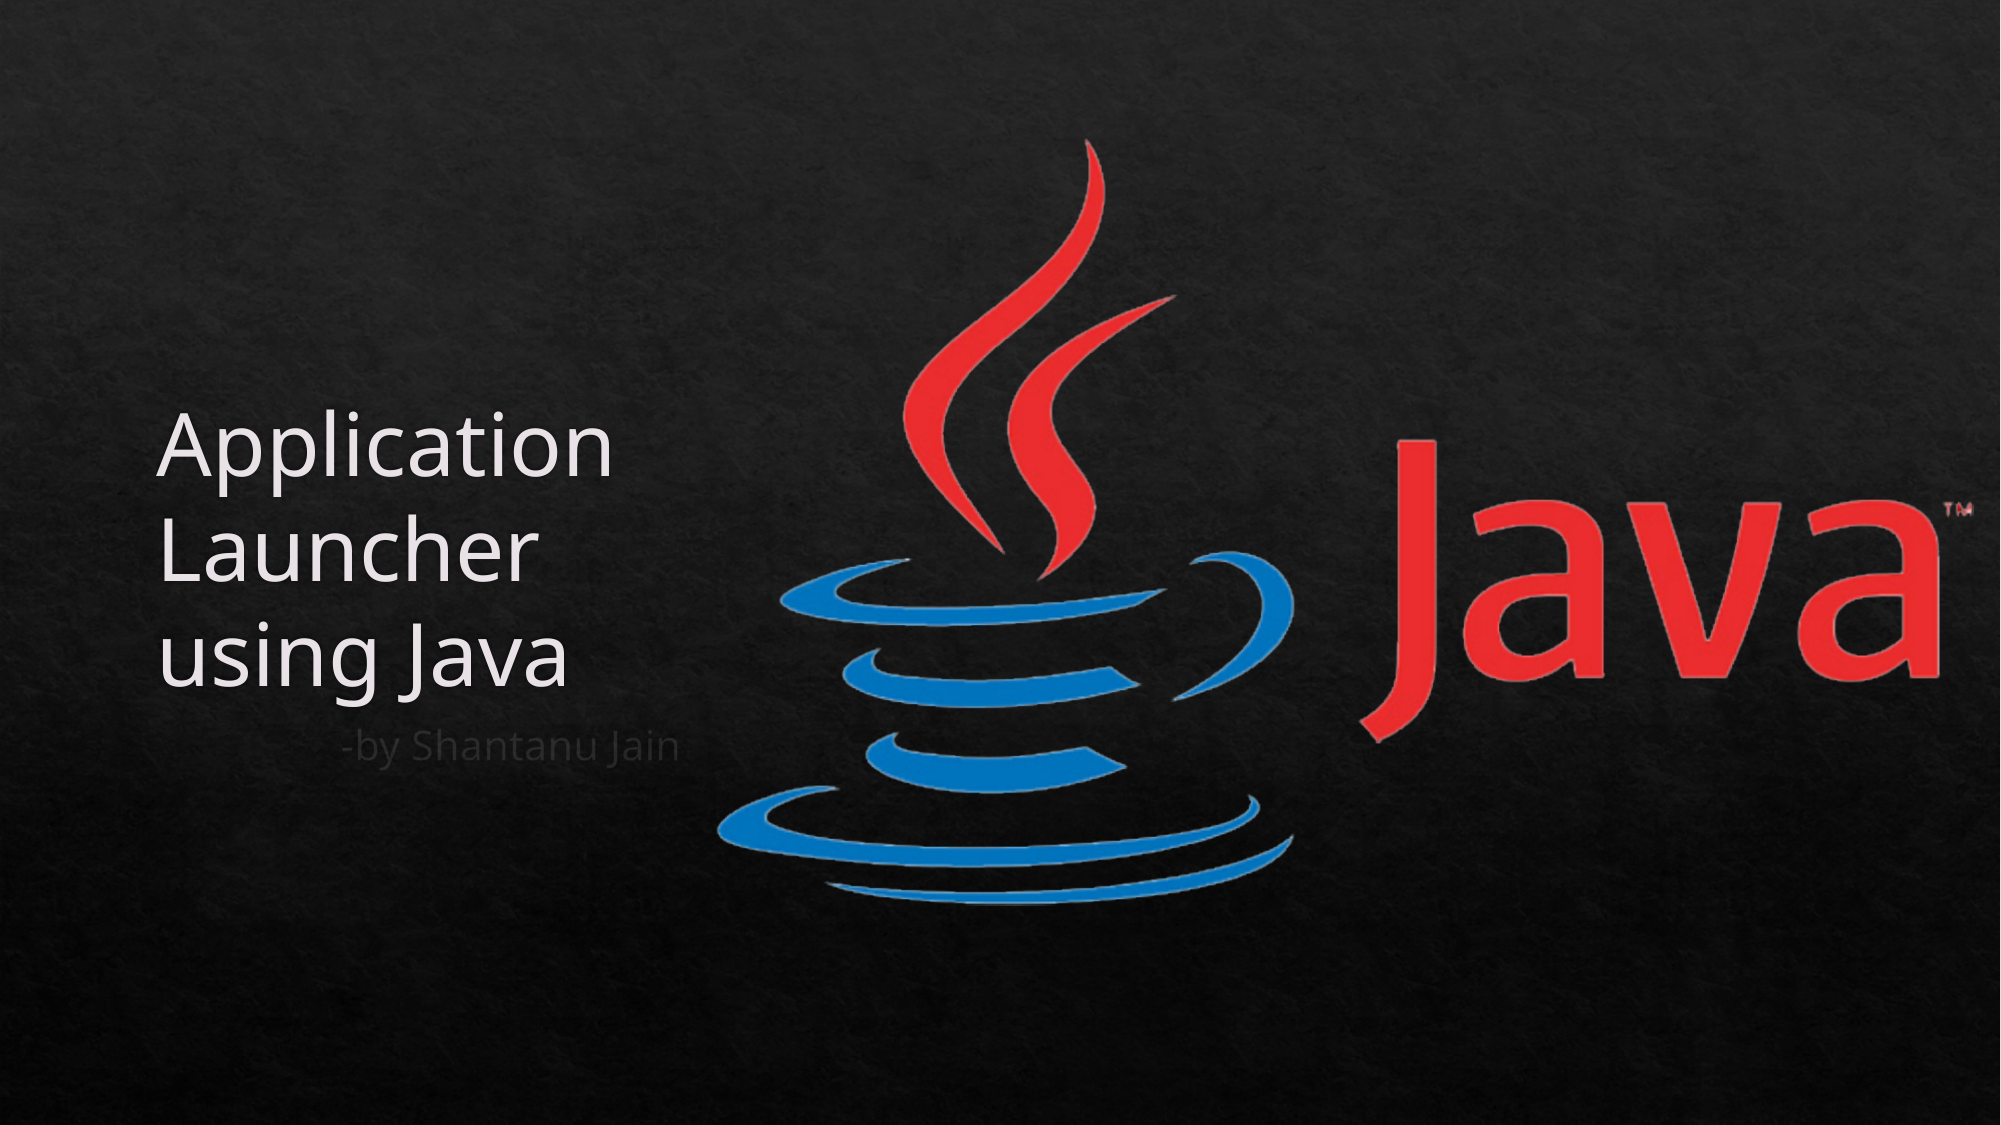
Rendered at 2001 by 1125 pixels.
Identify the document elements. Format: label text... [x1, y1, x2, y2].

text_box [0, 0, 2000, 1125]
title Application Launcher using Java [141, 137, 697, 707]
picture [714, 136, 1975, 906]
subtitle -by Shantanu Jain [141, 711, 697, 906]
